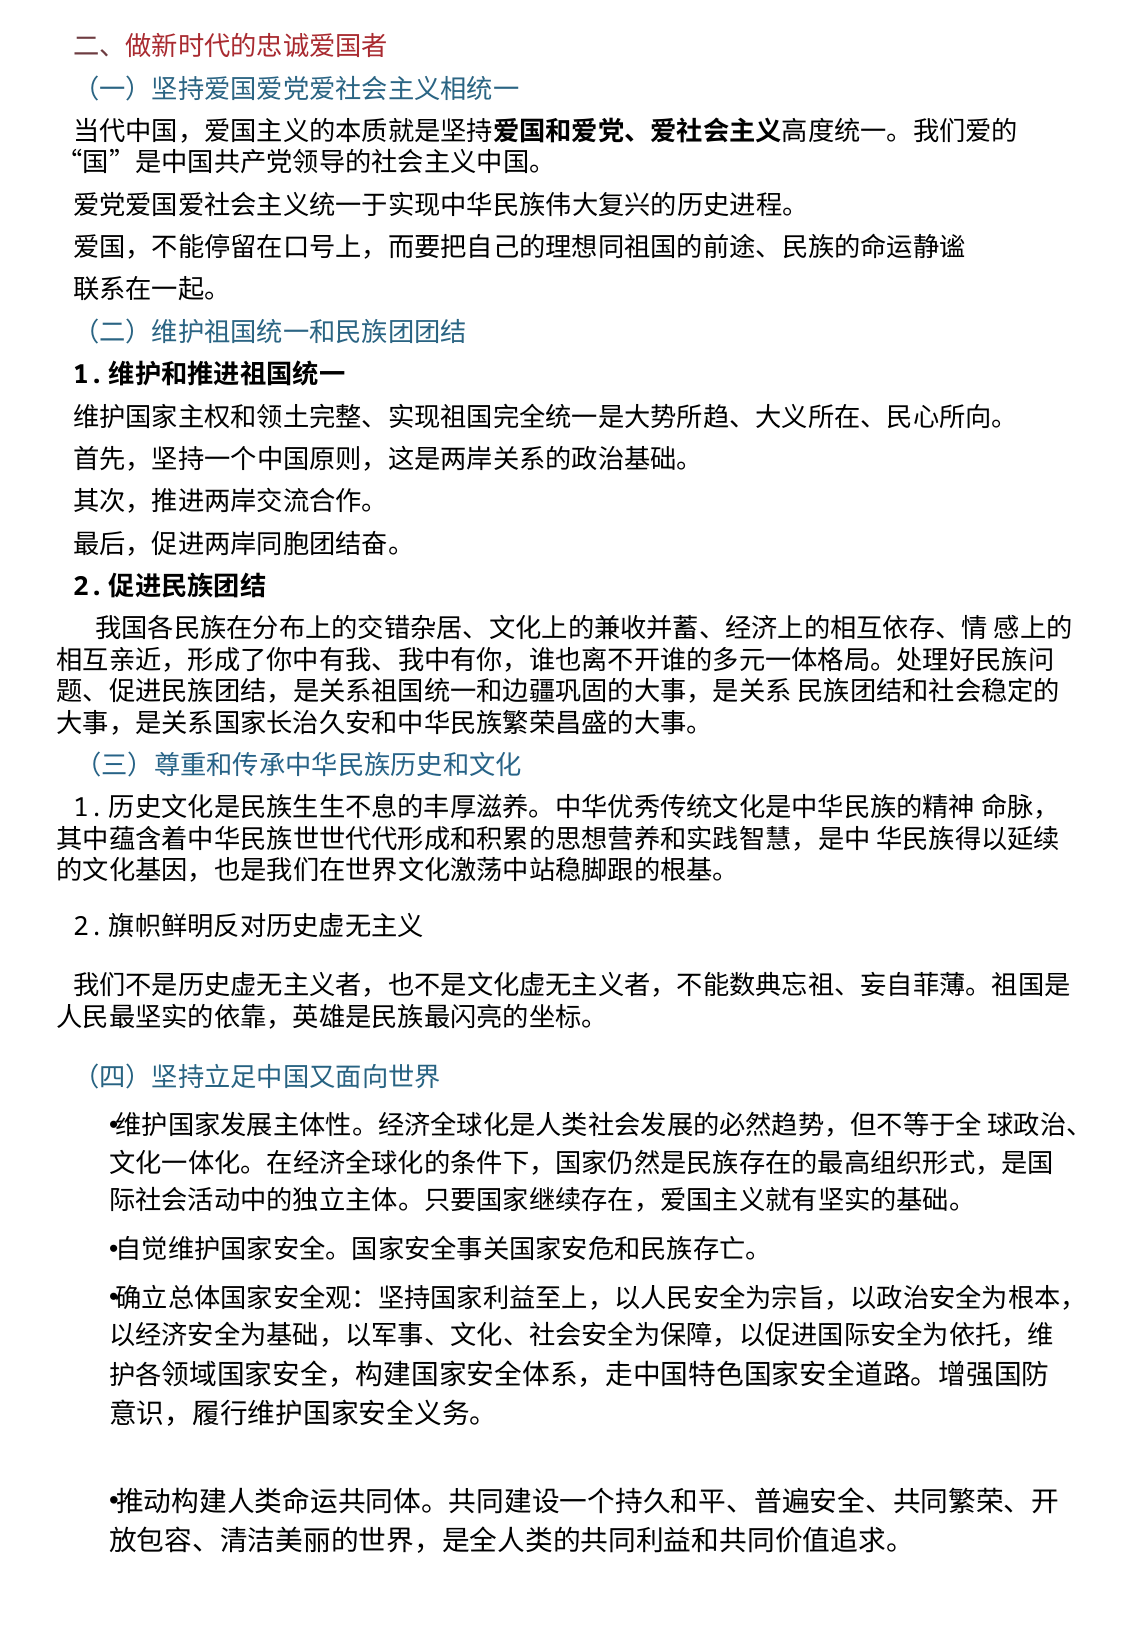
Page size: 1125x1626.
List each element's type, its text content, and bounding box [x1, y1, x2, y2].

list 二、做新时代的忠诚爱国者 （一）坚持爱国爱党爱社会主义相统一 当代中国，爱国主义的本质就是坚持爱国和爱党、爱社会主义高度统一。我们爱的“国”是中国共产党领导的社会主义中国。 爱党爱国爱社会主义统一于实现中华民族伟大复兴的历史进程。 爱国，不能停留在口号上，而要把自己的理想同祖国的前途、民族的命运静谧 联系在一起。 （二）维护祖国统一和民族团团结 1.维护和推进祖国统一 维护国家主权和领土完整、实现祖国完全统一是大势所趋、大义所在、民心所向。 首先，坚持一个中国原则，这是两岸关系的政治基础。 其次，推进两岸交流合作。 最后，促进两岸同胞团结奋。 2.促进民族团结 我国各民族在分布上的交错杂居、文化上的兼收并蓄、经济上的相互依存、情 感上的相互亲近，形成了你中有我、我中有你，谁也离不开谁的多元一体格局。处理好民族问题、促进民族团结，是关系祖国统一和边疆巩固的大事，是关系 民族团结和社会稳定的大事，是关系国家长治久安和中华民族繁荣昌盛的大事。 （三）尊重和传承中华民族历史和文化 1.历史文化是民族生生不息的丰厚滋养。中华优秀传统文化是中华民族的精神 命脉，其中蕴含着中华民族世世代代形成和积累的思想营养和实践智慧，是中 华民族得以延续的文化基因，也是我们在世界文化激荡中站稳脚跟的根基。 2.旗帜鲜明反对历史虚无主义 我们不是历史虚无主义者，也不是文化虚无主义者，不能数典忘祖、妄自菲薄。祖国是人民最坚实的依靠，英雄是民族最闪亮的坐标。 （四）坚持立足中国又面向世界 维护国家发展主体性。经济全球化是人类社会发展的必然趋势，但不等于全 球政治、文化一体化。在经济全球化的条件下，国家仍然是民族存在的最高组织形式，是国际社会活动中的独立主体。只要国家继续存在，爱国主义就有坚实的基础。 自觉维护国家安全。国家安全事关国家安危和民族存亡。 确立总体国家安全观：坚持国家利益至上，以人民安全为宗旨，以政治安全为根本，以经济安全为基础，以军事、文化、社会安全为保障，以促进国际安全为依托，维护各领域国家安全，构建国家安全体系，走中国特色国家安全道路。增强国防意识，履行维护国家安全义务。 推动构建人类命运共同体。共同建设一个持久和平、普遍安全、共同繁荣、开放包容、清洁美丽的世界，是全人类的共同利益和共同价值追求。 [41, 22, 1090, 1569]
